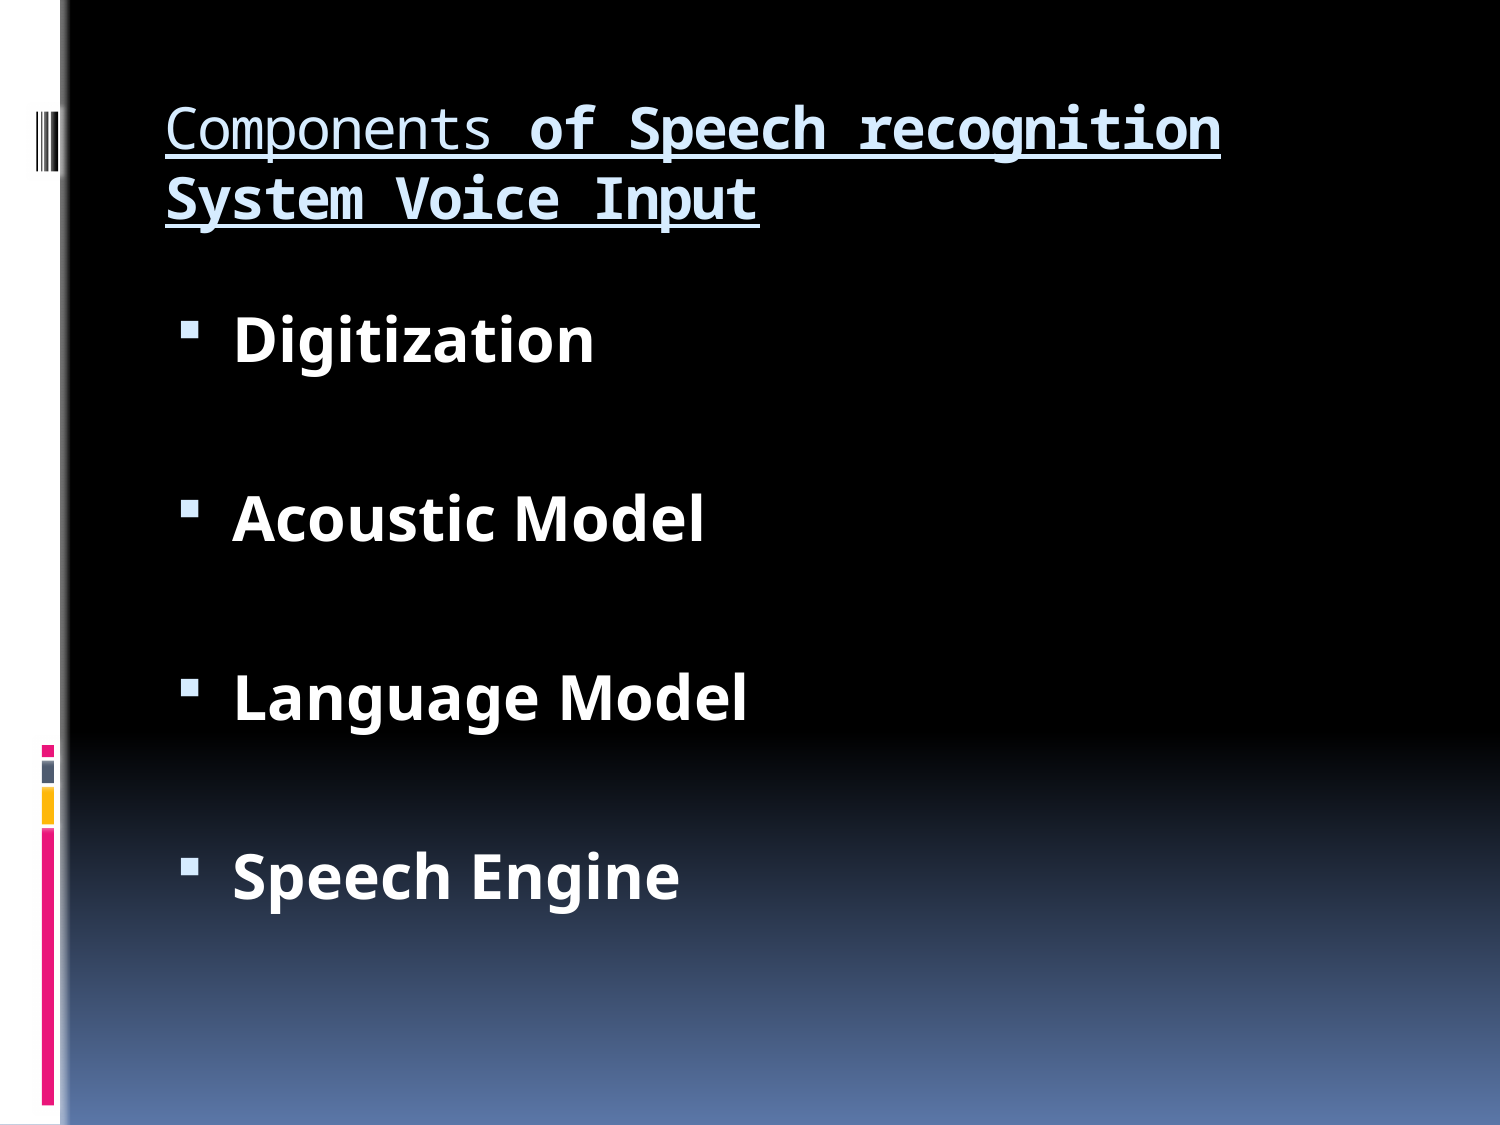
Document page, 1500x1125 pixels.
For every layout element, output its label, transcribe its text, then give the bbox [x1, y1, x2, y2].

title Components of Speech recognition System Voice Input [150, 83, 1425, 234]
list Digitization Acoustic Model Language Model Speech Engine [150, 292, 1425, 1043]
